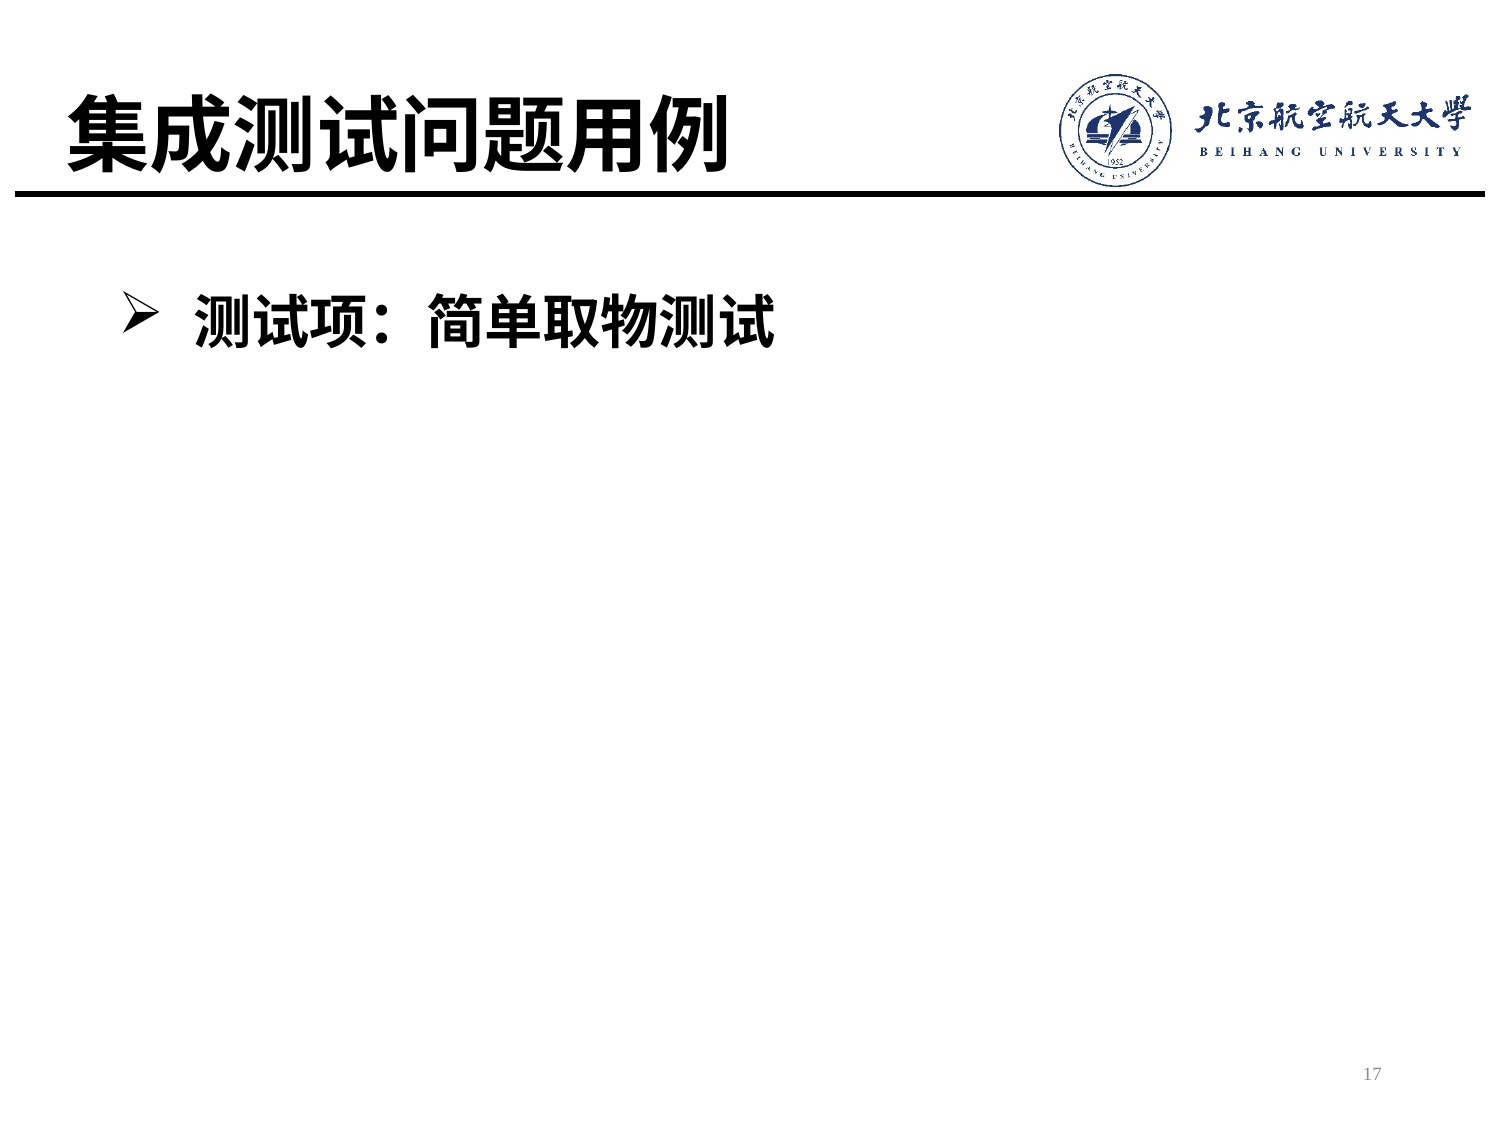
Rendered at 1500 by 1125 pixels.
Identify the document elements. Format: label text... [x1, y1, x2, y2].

title 集成测试问题用例 [51, 59, 1346, 219]
list 测试项：简单取物测试 [103, 242, 1397, 995]
slide_number 17 [1059, 1042, 1397, 1103]
picture [1346, 74, 1471, 187]
